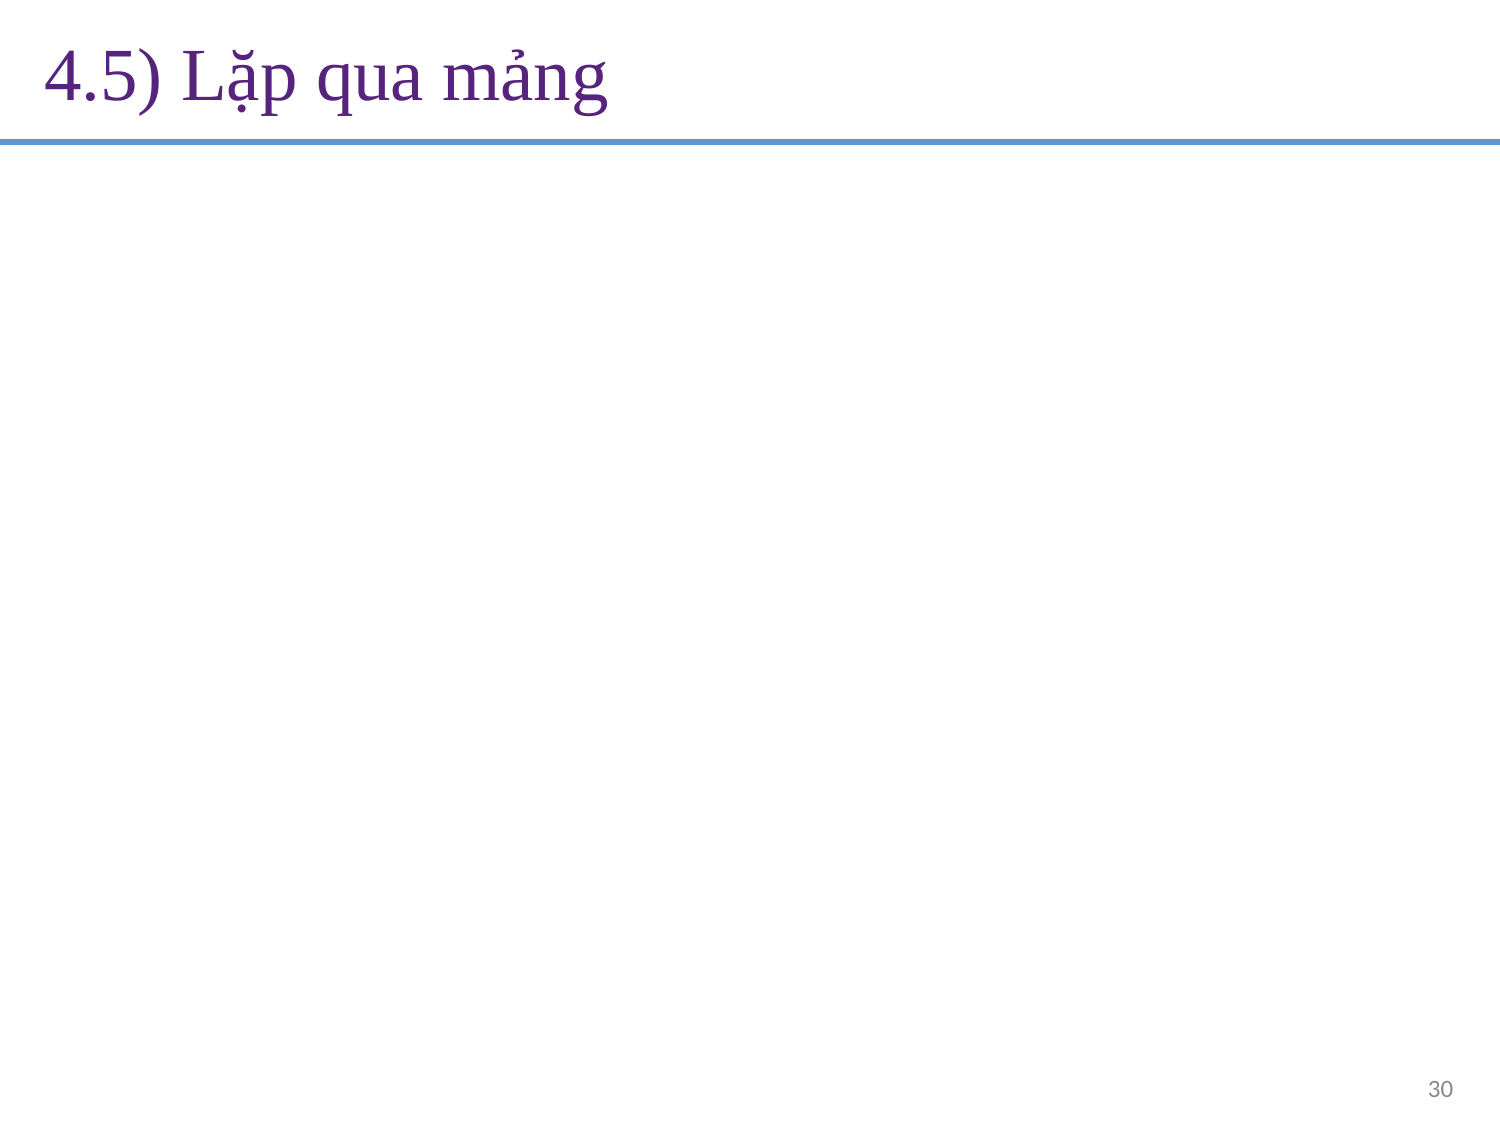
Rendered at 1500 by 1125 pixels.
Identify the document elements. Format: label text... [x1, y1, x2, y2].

slide_number 30 [1421, 1076, 1460, 1106]
text_box 4.5) Lặp qua mảng [42, 23, 1460, 116]
